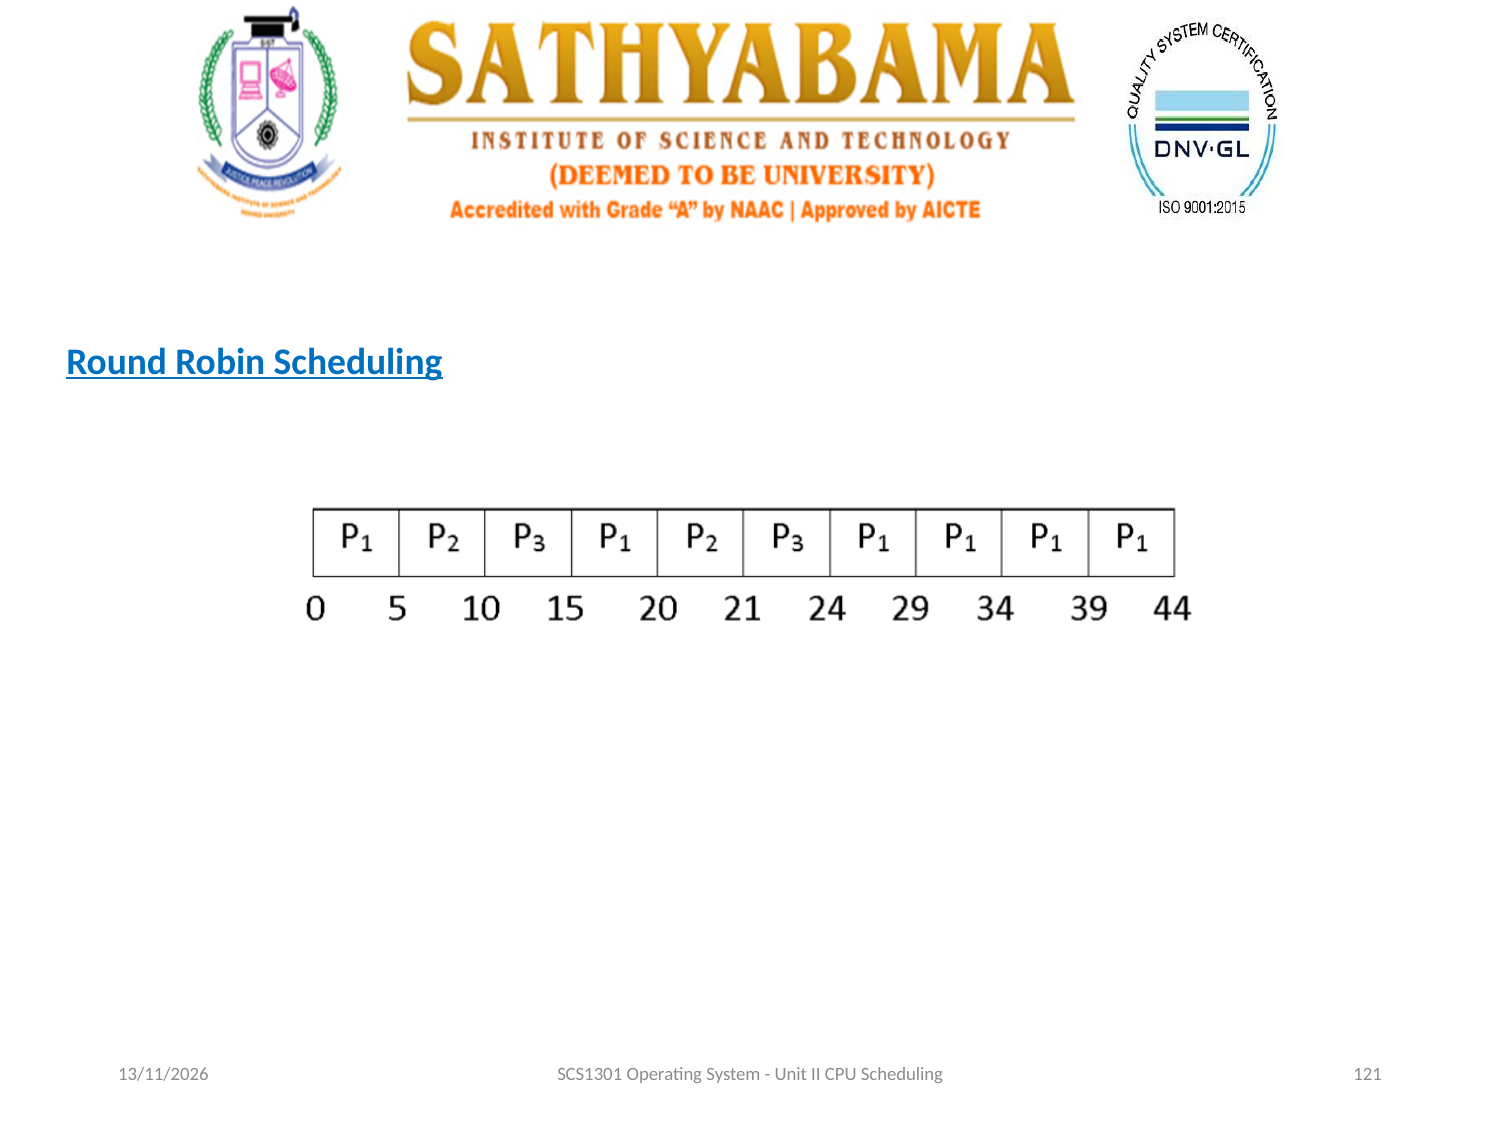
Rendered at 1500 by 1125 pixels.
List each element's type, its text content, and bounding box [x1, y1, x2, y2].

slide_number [103, 1042, 441, 1103]
text_box Round Robin Scheduling [51, 329, 1436, 581]
slide_number 121 [1059, 1042, 1397, 1103]
footer SCS1301 Operating System - Unit II CPU Scheduling [496, 1042, 1004, 1103]
picture [301, 478, 1199, 647]
picture [1112, 8, 1283, 238]
picture [186, 3, 352, 227]
picture [397, 0, 1084, 230]
